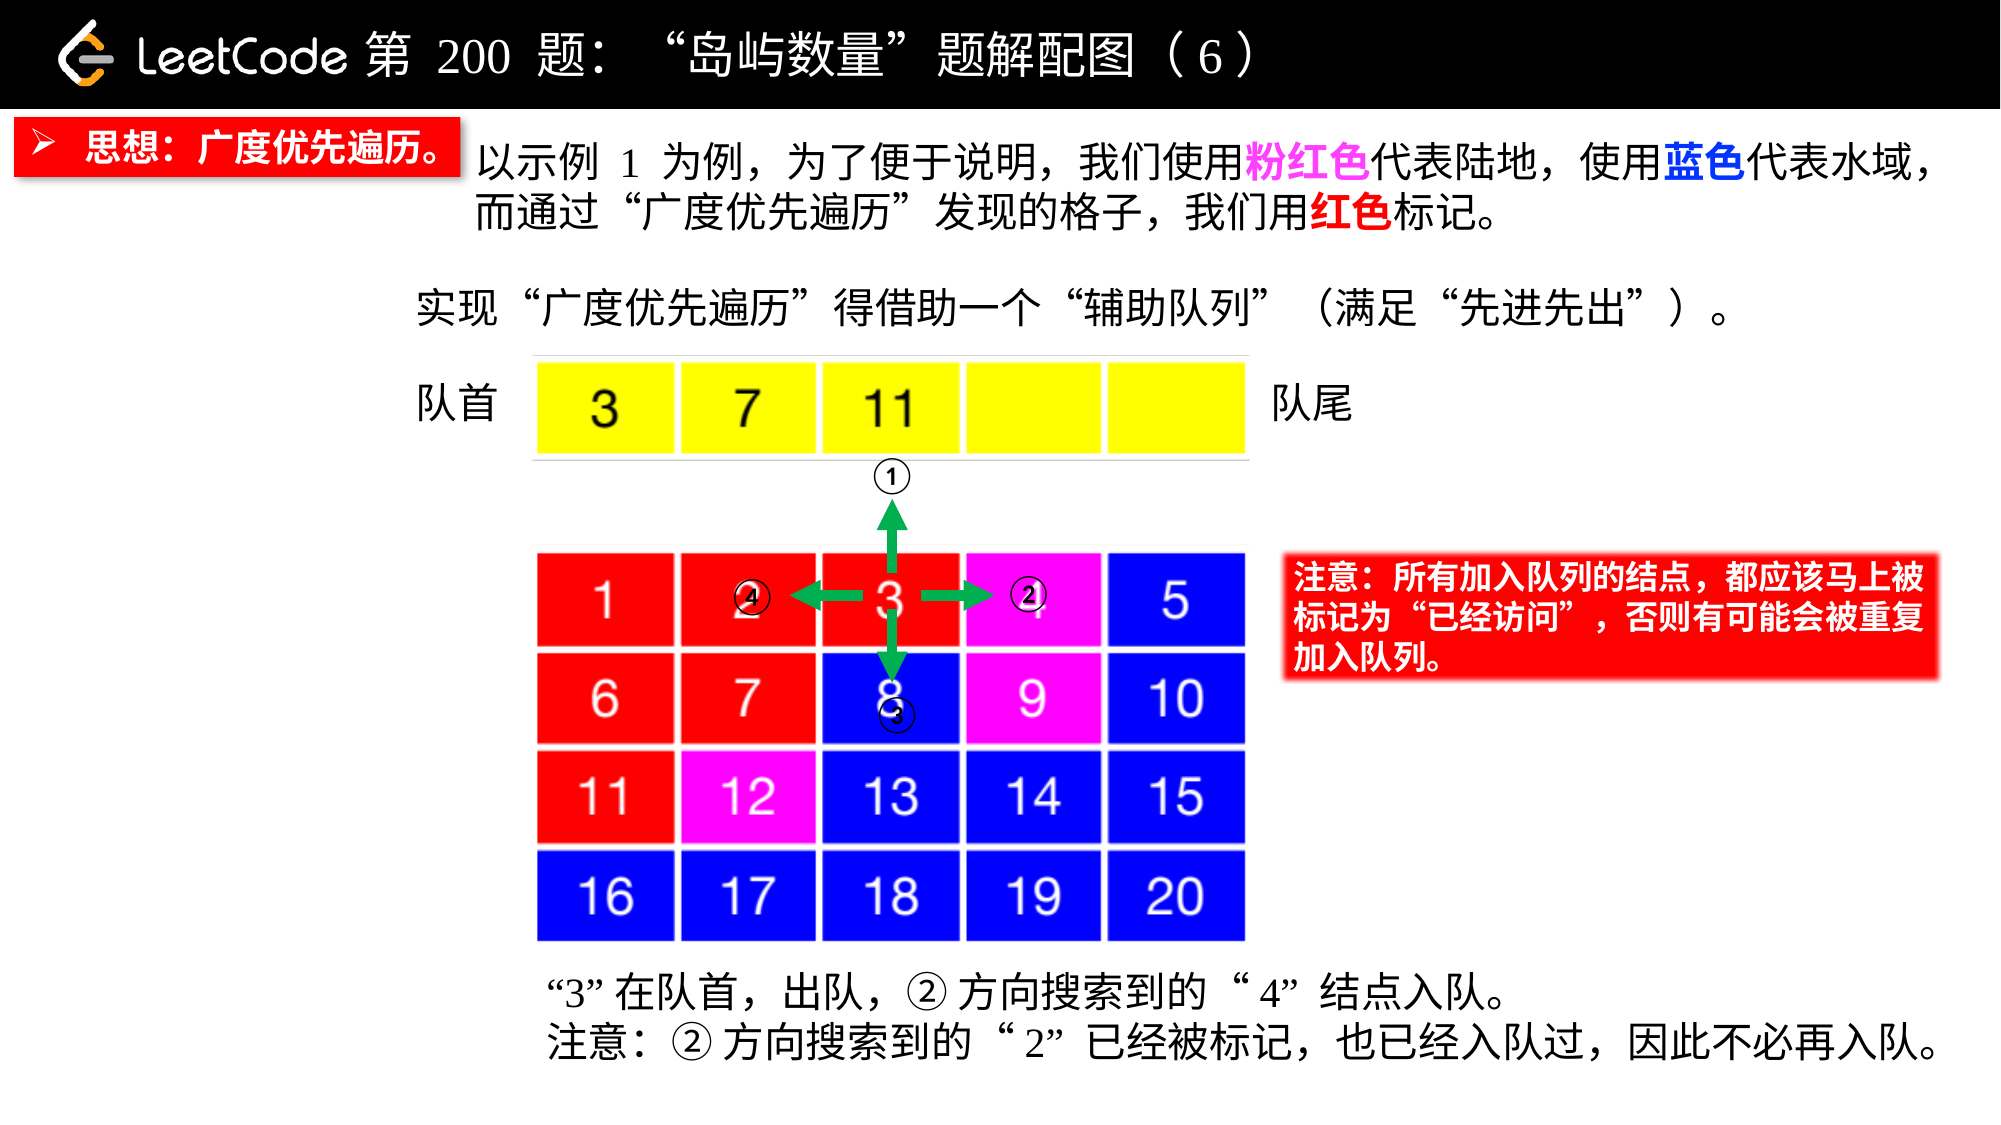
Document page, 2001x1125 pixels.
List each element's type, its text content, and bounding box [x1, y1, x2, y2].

text_box 第 200 题：“岛屿数量”题解配图（6） [348, 16, 1300, 92]
text_box 队首 [401, 369, 520, 435]
text_box 注意：所有加入队列的结点，都应该马上被标记为“已经访问”，否则有可能会被重复加入队列。 [1288, 558, 1934, 675]
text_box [718, 444, 1063, 744]
text_box “3”在队首，出队，② 方向搜索到的“4” 结点入队。 注意：② 方向搜索到的“2” 已经被标记，也已经入队过，因此不必再入队。 [531, 958, 1946, 1074]
picture [531, 354, 1250, 945]
text_box 以示例 1 为例，为了便于说明，我们使用粉红色代表陆地，使用蓝色代表水域，而通过“广度优先遍历”发现的格子，我们用红色标记。 [460, 128, 1943, 244]
picture [57, 14, 347, 100]
text_box 思想：广度优先遍历。 [14, 117, 461, 177]
text_box 实现“广度优先遍历”得借助一个“辅助队列”（满足“先进先出”）。 [401, 274, 1911, 340]
text_box 队尾 [1255, 369, 1375, 435]
